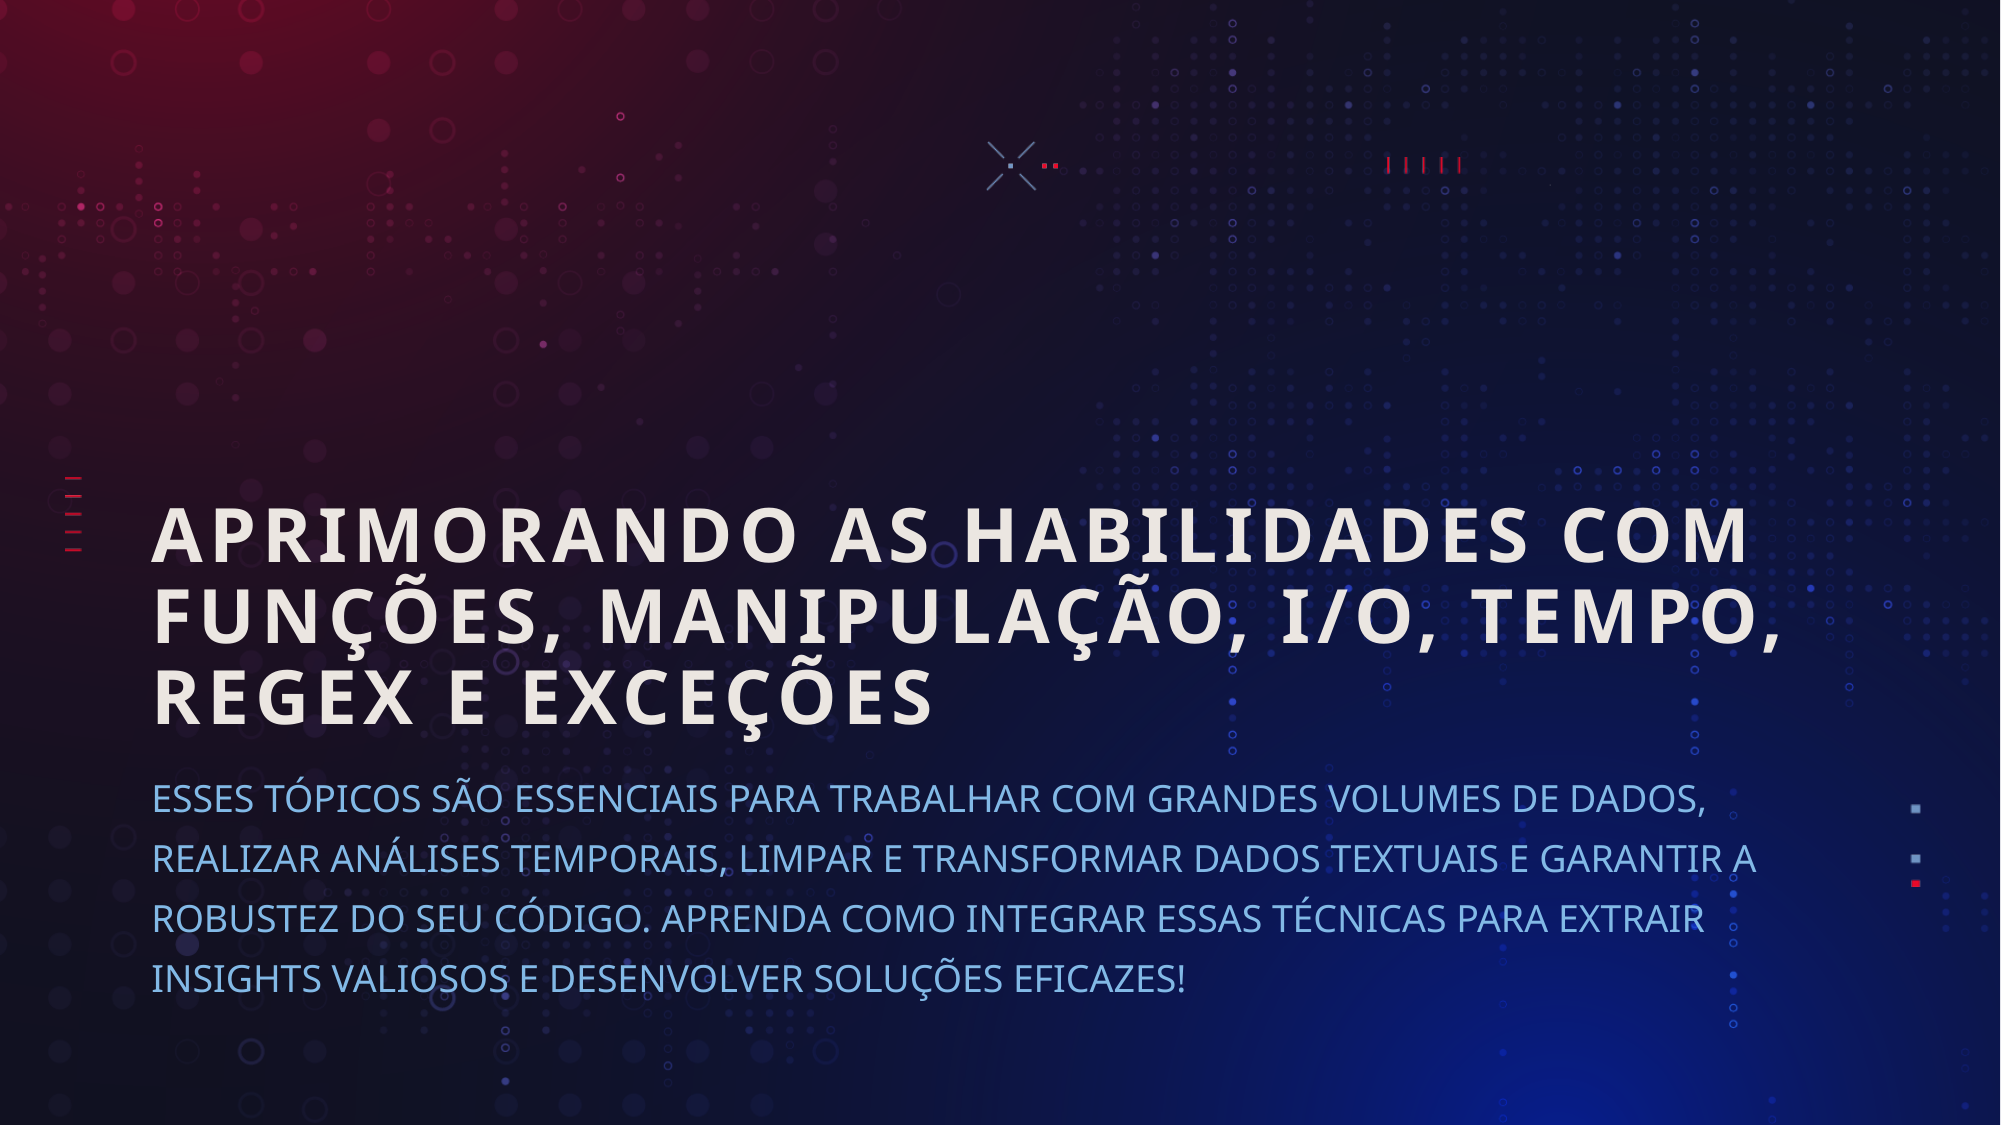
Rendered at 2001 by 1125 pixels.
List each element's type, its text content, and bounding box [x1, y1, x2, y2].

picture [0, 0, 2001, 1125]
list ESSES TÓPICOS SÃO ESSENCIAIS PARA TRABALHAR COM GRANDES VOLUMES DE DADOS, REALIZAR ANÁLISES TEMPORAIS, LIMPAR E TRANSFORMAR DADOS TEXTUAIS E GARANTIR A ROBUSTEZ DO SEU CÓDIGO. APRENDA COMO INTEGRAR ESSAS TÉCNICAS PARA EXTRAIR INSIGHTS VALIOSOS E DESENVOLVER SOLUÇÕES EFICAZES! [136, 752, 1862, 999]
title APRIMORANDO AS HABILIDADES COM FUNÇÕES, MANIPULAÇÃO, I/O, TEMPO, REGEX E EXCEÇÕES [136, 280, 1862, 749]
